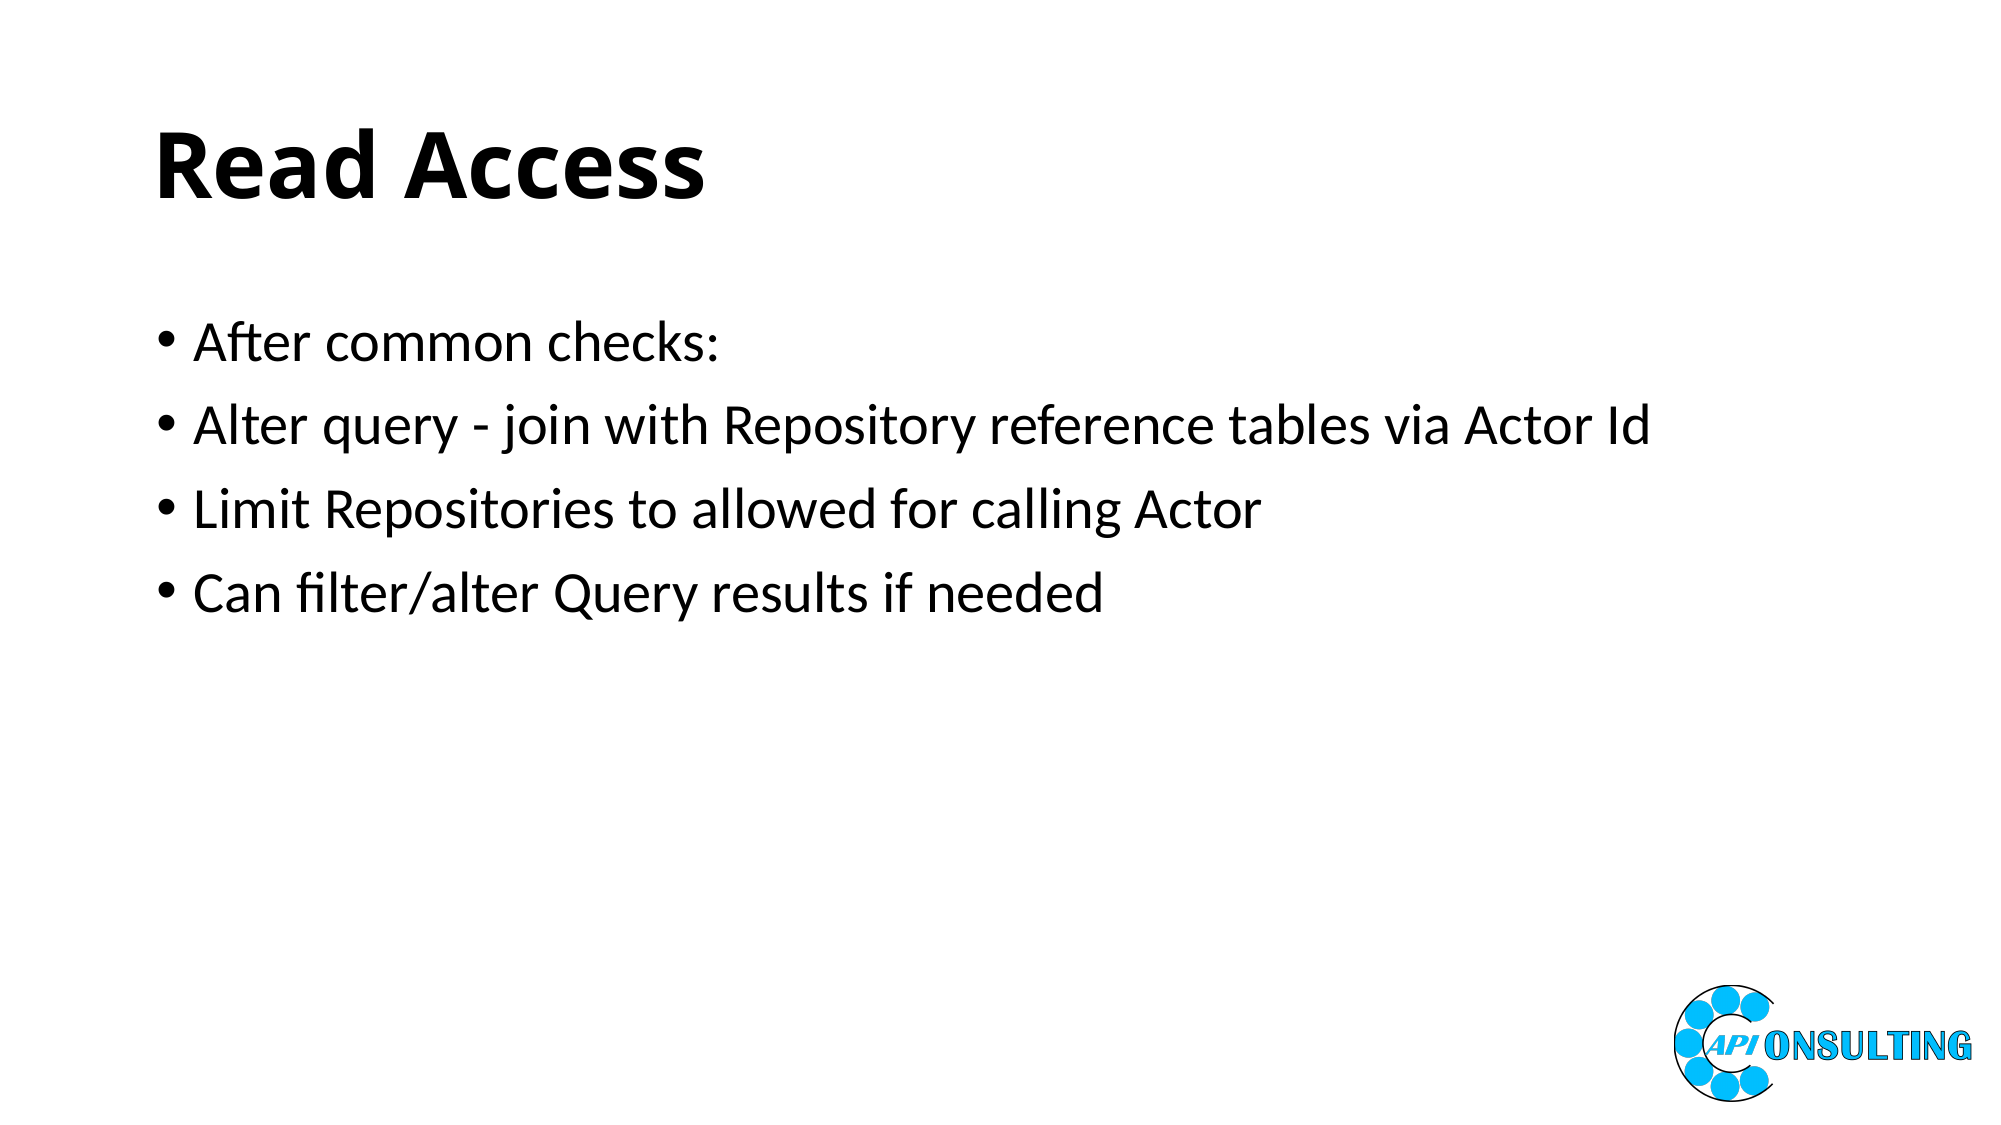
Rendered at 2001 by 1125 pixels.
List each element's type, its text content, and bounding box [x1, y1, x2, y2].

text_box After common checks: Alter query - join with Repository reference tables via Actor Id Limit Repositories to allowed for calling Actor Can filter/alter Query results if needed [141, 303, 1867, 1018]
picture [1674, 1050, 1726, 1102]
picture [1674, 985, 1722, 1036]
text_box Read Access [137, 59, 1863, 278]
picture [1697, 985, 1973, 1102]
